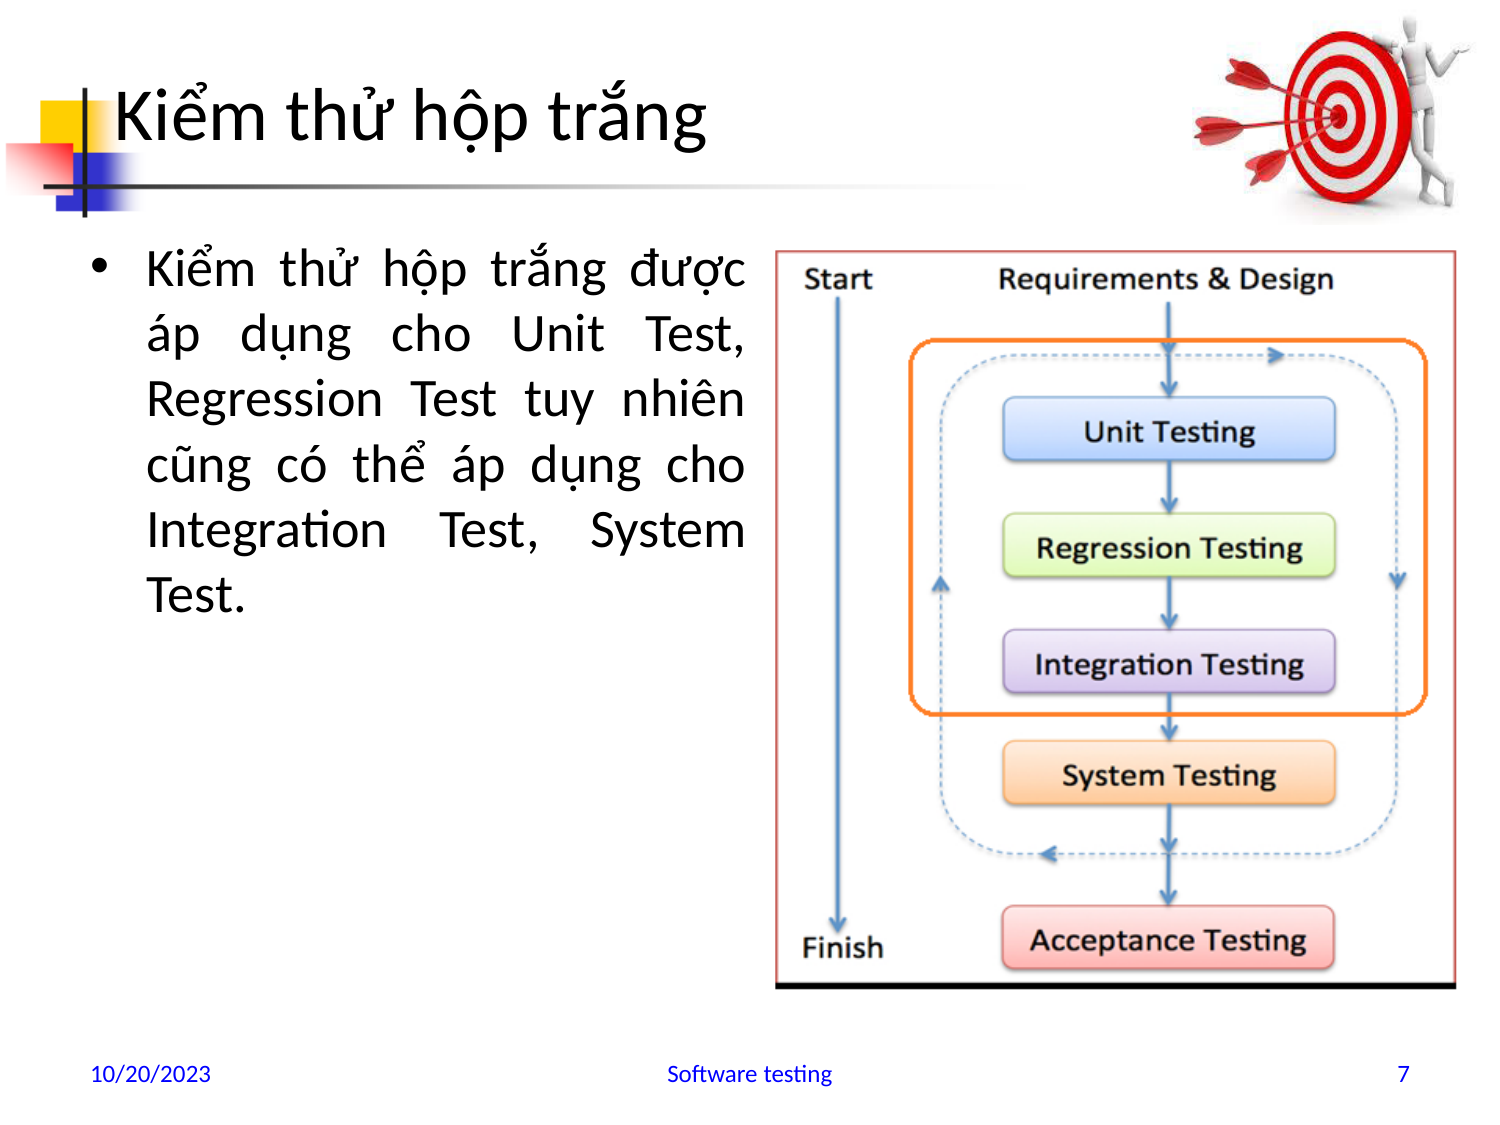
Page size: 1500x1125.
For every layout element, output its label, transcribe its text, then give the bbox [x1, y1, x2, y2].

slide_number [75, 1042, 425, 1103]
footer Software testing [512, 1042, 988, 1103]
title Kiểm thử hộp trắng [99, 45, 1169, 175]
picture [0, 74, 1091, 232]
slide_number 7 [1074, 1042, 1425, 1103]
picture [774, 249, 1458, 991]
picture [1174, 0, 1500, 226]
list Kiểm thử hộp trắng được áp dụng cho Unit Test, Regression Test tuy nhiên cũng có thể áp dụng cho Integration Test, System Test. [75, 224, 763, 1005]
